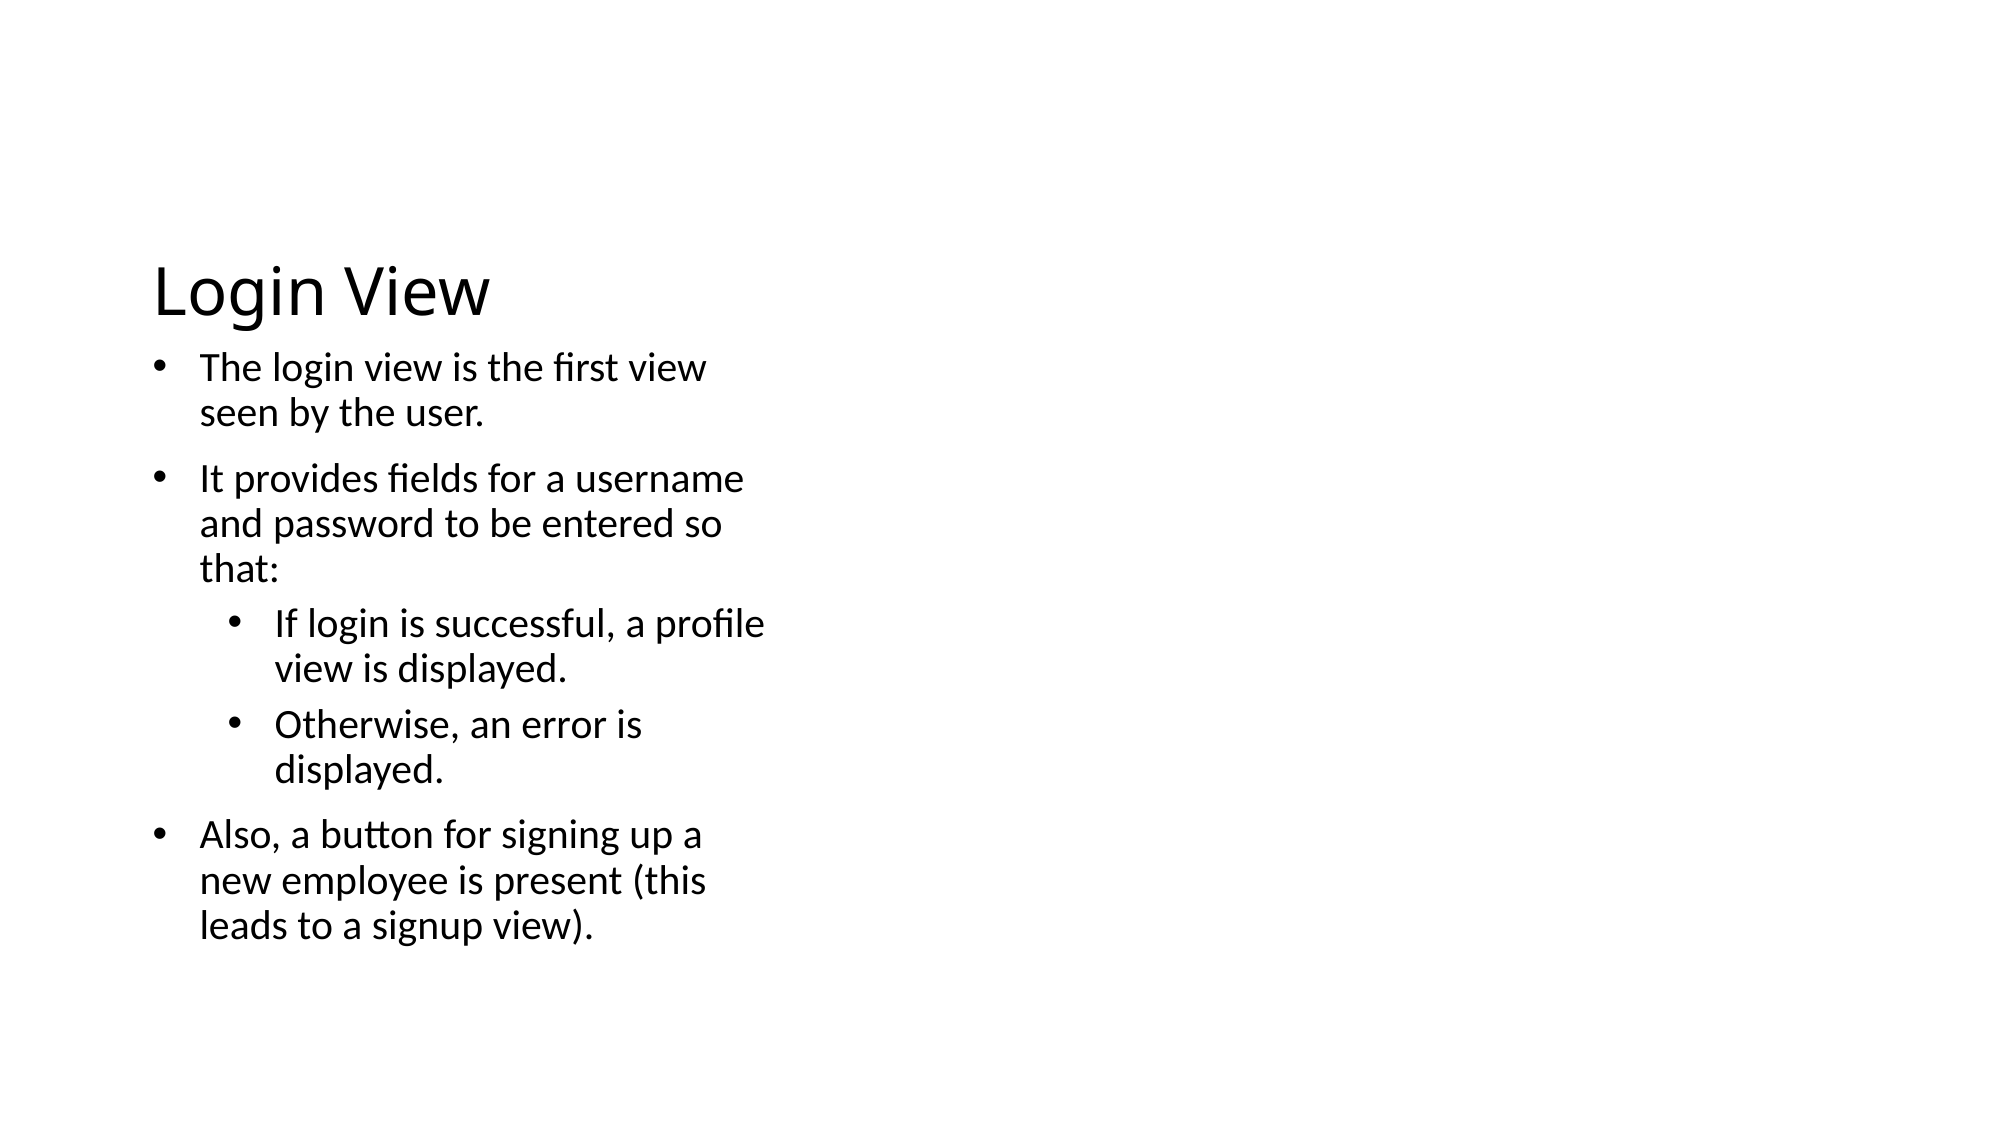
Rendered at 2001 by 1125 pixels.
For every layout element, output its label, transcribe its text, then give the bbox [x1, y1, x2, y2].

title Login View [137, 75, 783, 337]
list The login view is the first view seen by the user. It provides fields for a username and password to be entered so that: If login is successful, a profile view is displayed. Otherwise, an error is displayed. Also, a button for signing up a new employee is present (this leads to a signup view). [137, 337, 783, 963]
